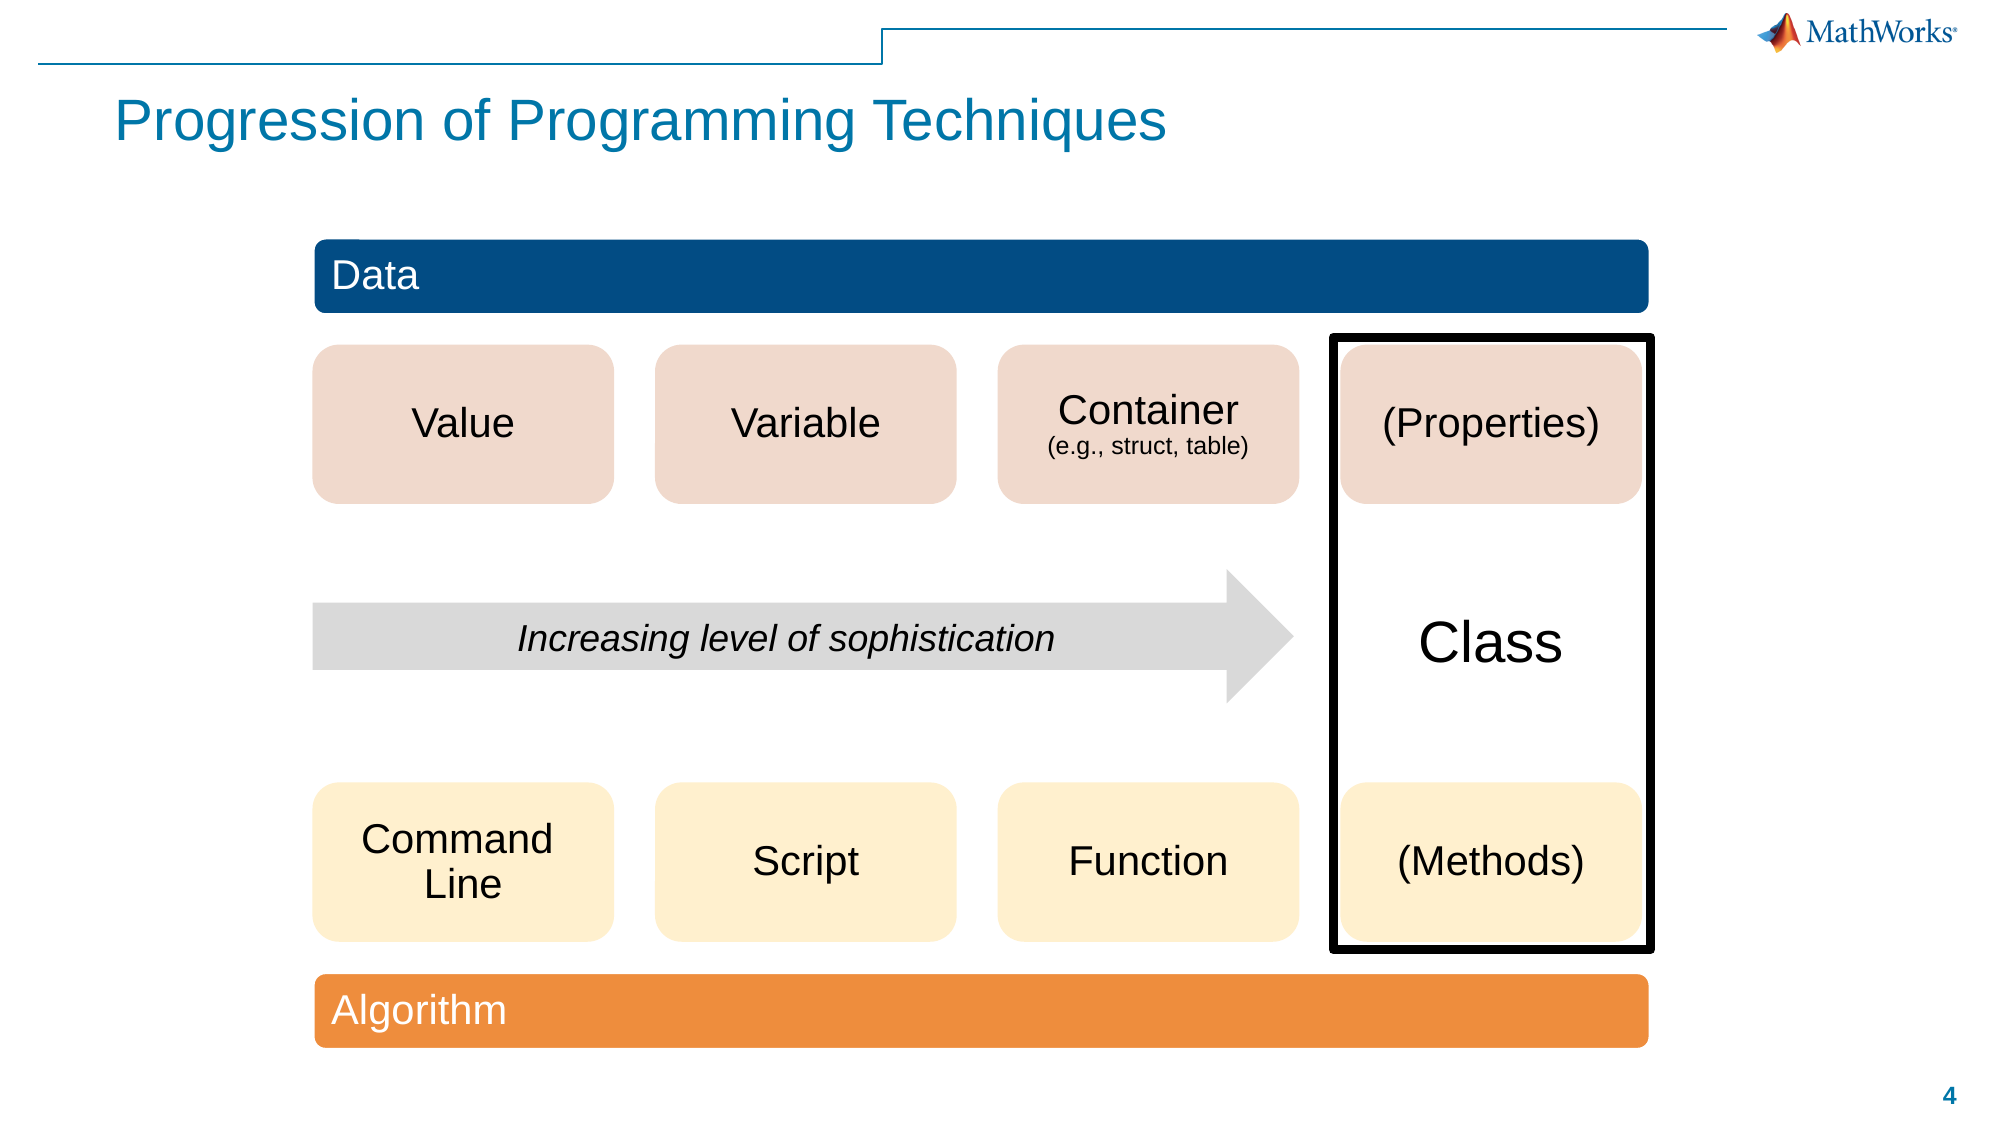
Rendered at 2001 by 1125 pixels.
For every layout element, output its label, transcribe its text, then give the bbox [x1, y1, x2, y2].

title Progression of Programming Techniques [99, 75, 1867, 238]
text_box Increasing level of sophistication [310, 567, 1296, 706]
text_box [1331, 335, 1653, 952]
text_box Function [995, 780, 1302, 944]
picture [1751, 3, 1970, 63]
text_box Algorithm [310, 969, 1653, 1053]
text_box Data [310, 235, 1653, 318]
text_box Value [310, 342, 617, 507]
text_box Script [652, 780, 959, 944]
text_box Command Line [310, 780, 617, 944]
text_box Variable [652, 342, 959, 507]
text_box Container (e.g., struct, table) [995, 342, 1302, 507]
